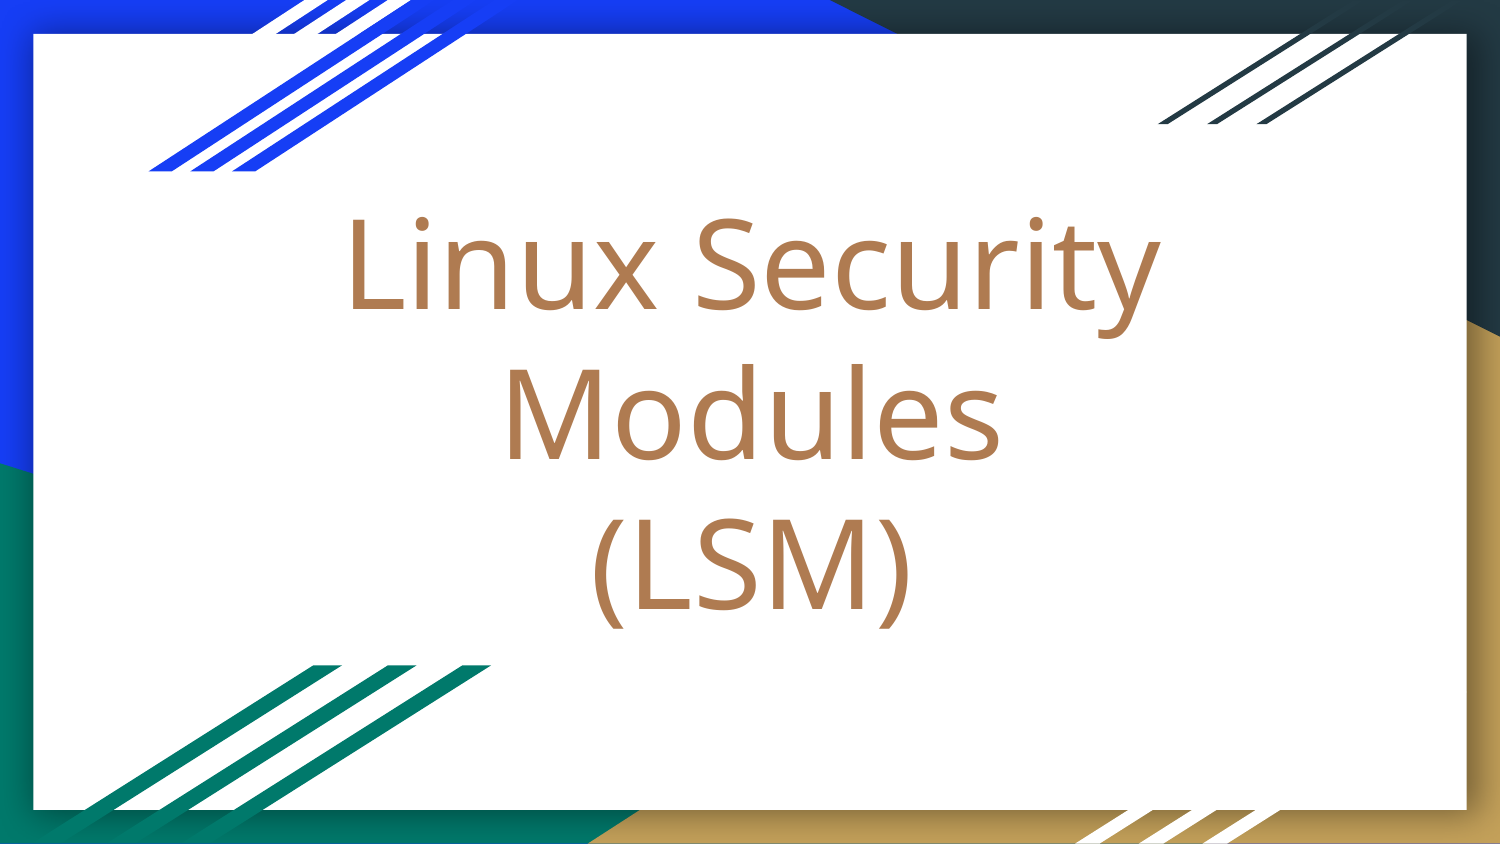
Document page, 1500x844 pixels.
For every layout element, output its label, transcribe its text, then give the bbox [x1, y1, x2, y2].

title Linux Security Modules (LSM) [83, 292, 1420, 527]
